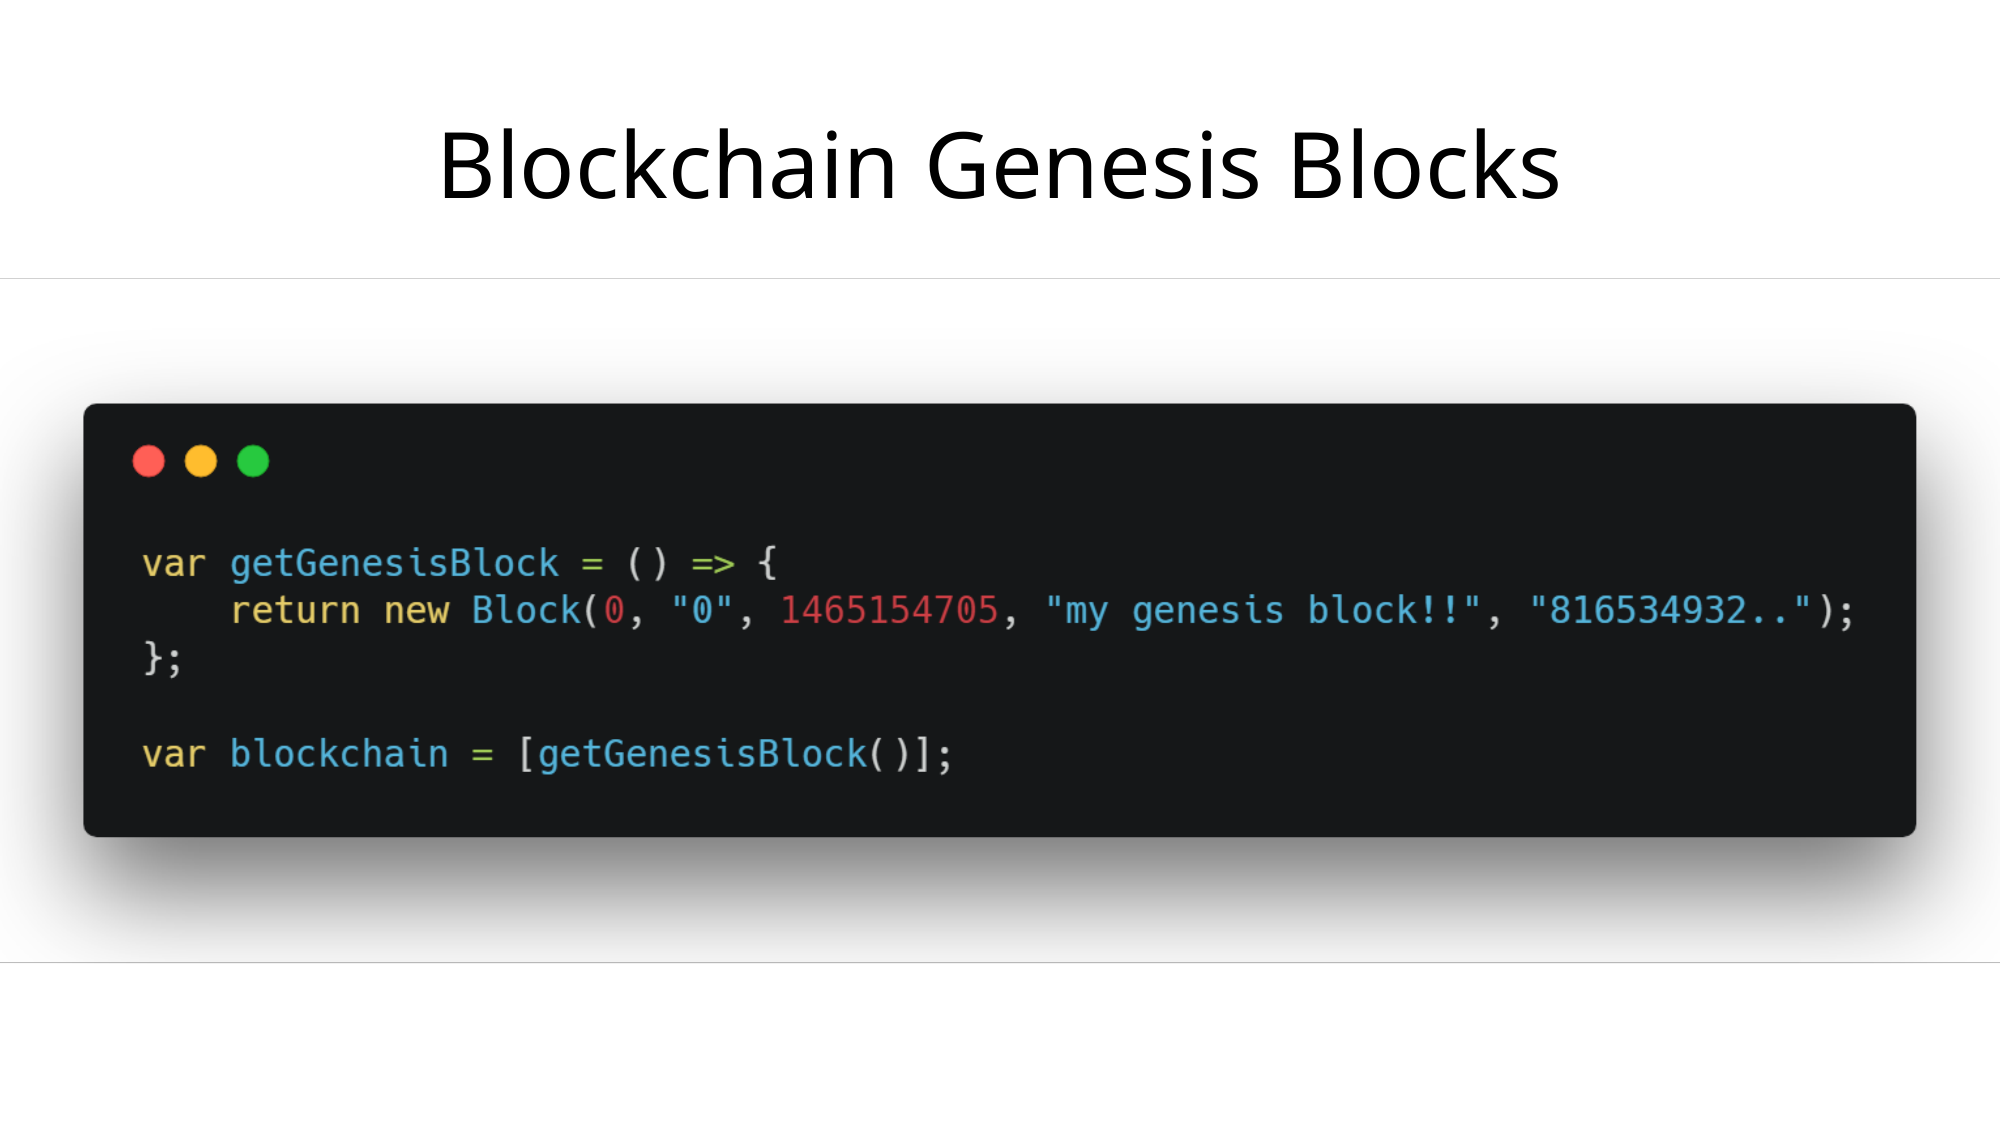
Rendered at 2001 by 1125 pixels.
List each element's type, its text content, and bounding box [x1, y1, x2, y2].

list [0, 277, 2000, 964]
title Blockchain Genesis Blocks [137, 59, 1863, 277]
